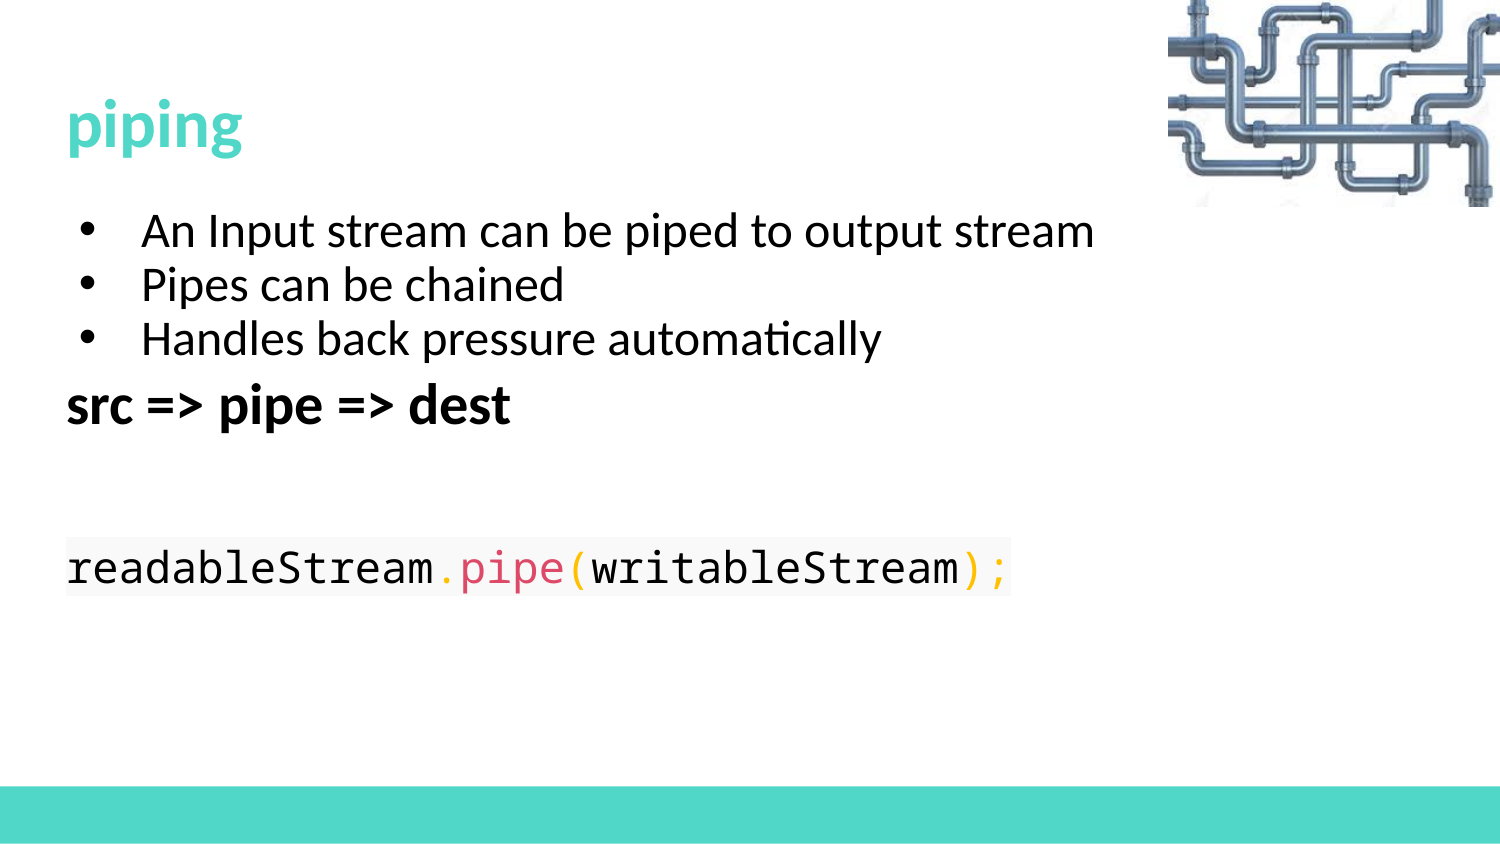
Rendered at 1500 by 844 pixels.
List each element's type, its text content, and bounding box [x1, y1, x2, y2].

list An Input stream can be piped to output stream Pipes can be chained Handles back pressure automatically src => pipe => dest readableStream.pipe(writableStream); [51, 189, 1449, 750]
title piping [51, 72, 1168, 167]
picture [1168, 0, 1500, 207]
